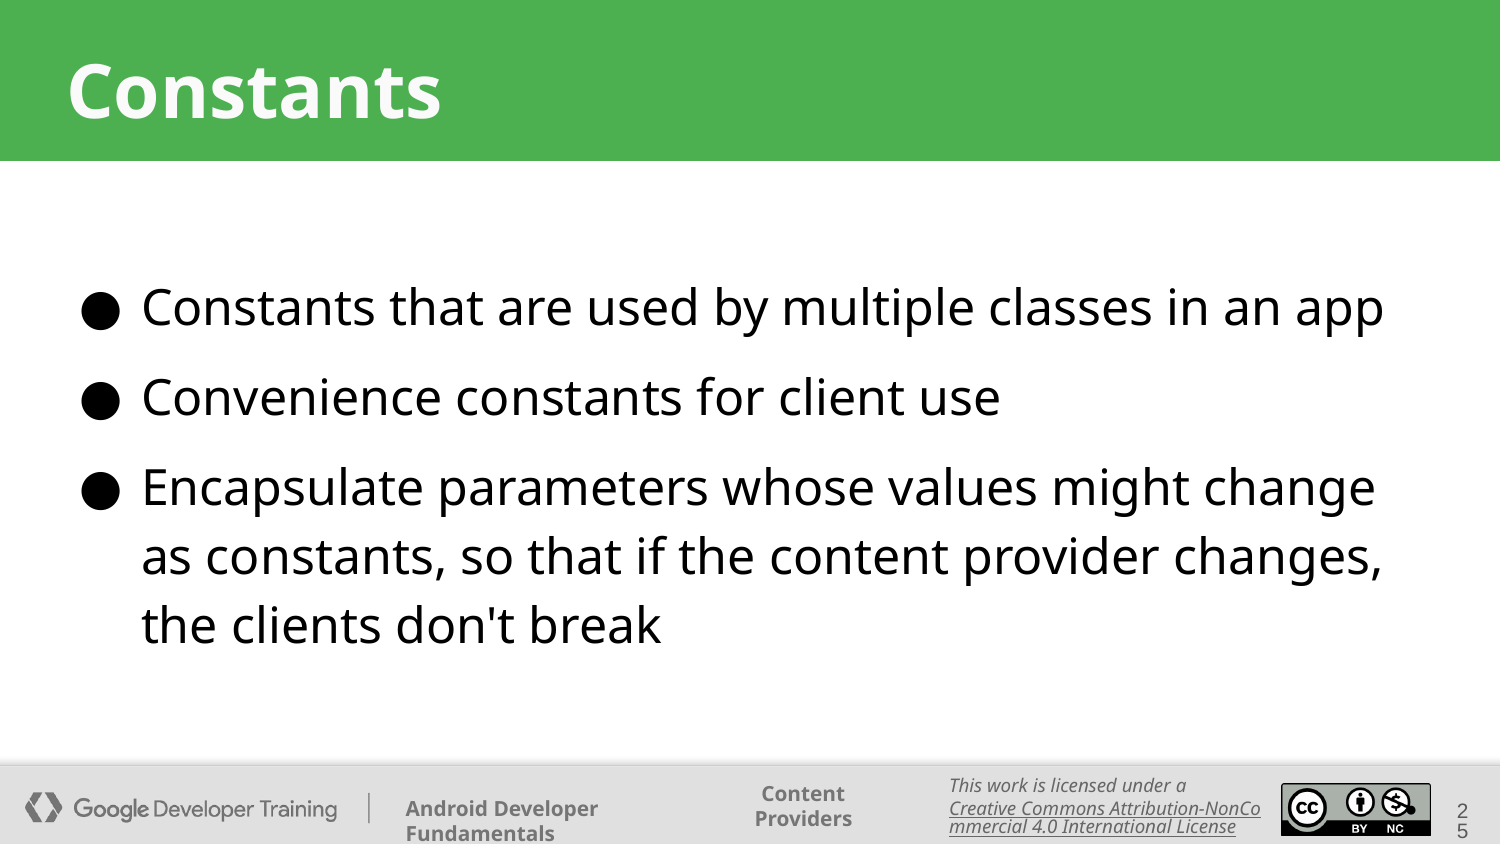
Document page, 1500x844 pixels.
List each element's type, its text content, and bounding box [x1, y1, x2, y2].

picture [0, 161, 1500, 844]
slide_number 25 [1389, 777, 1480, 842]
title Constants [51, 28, 1449, 122]
list Constants that are used by multiple classes in an app Convenience constants for client use Encapsulate parameters whose values might change as constants, so that if the content provider changes, the clients don't break [51, 251, 1449, 706]
